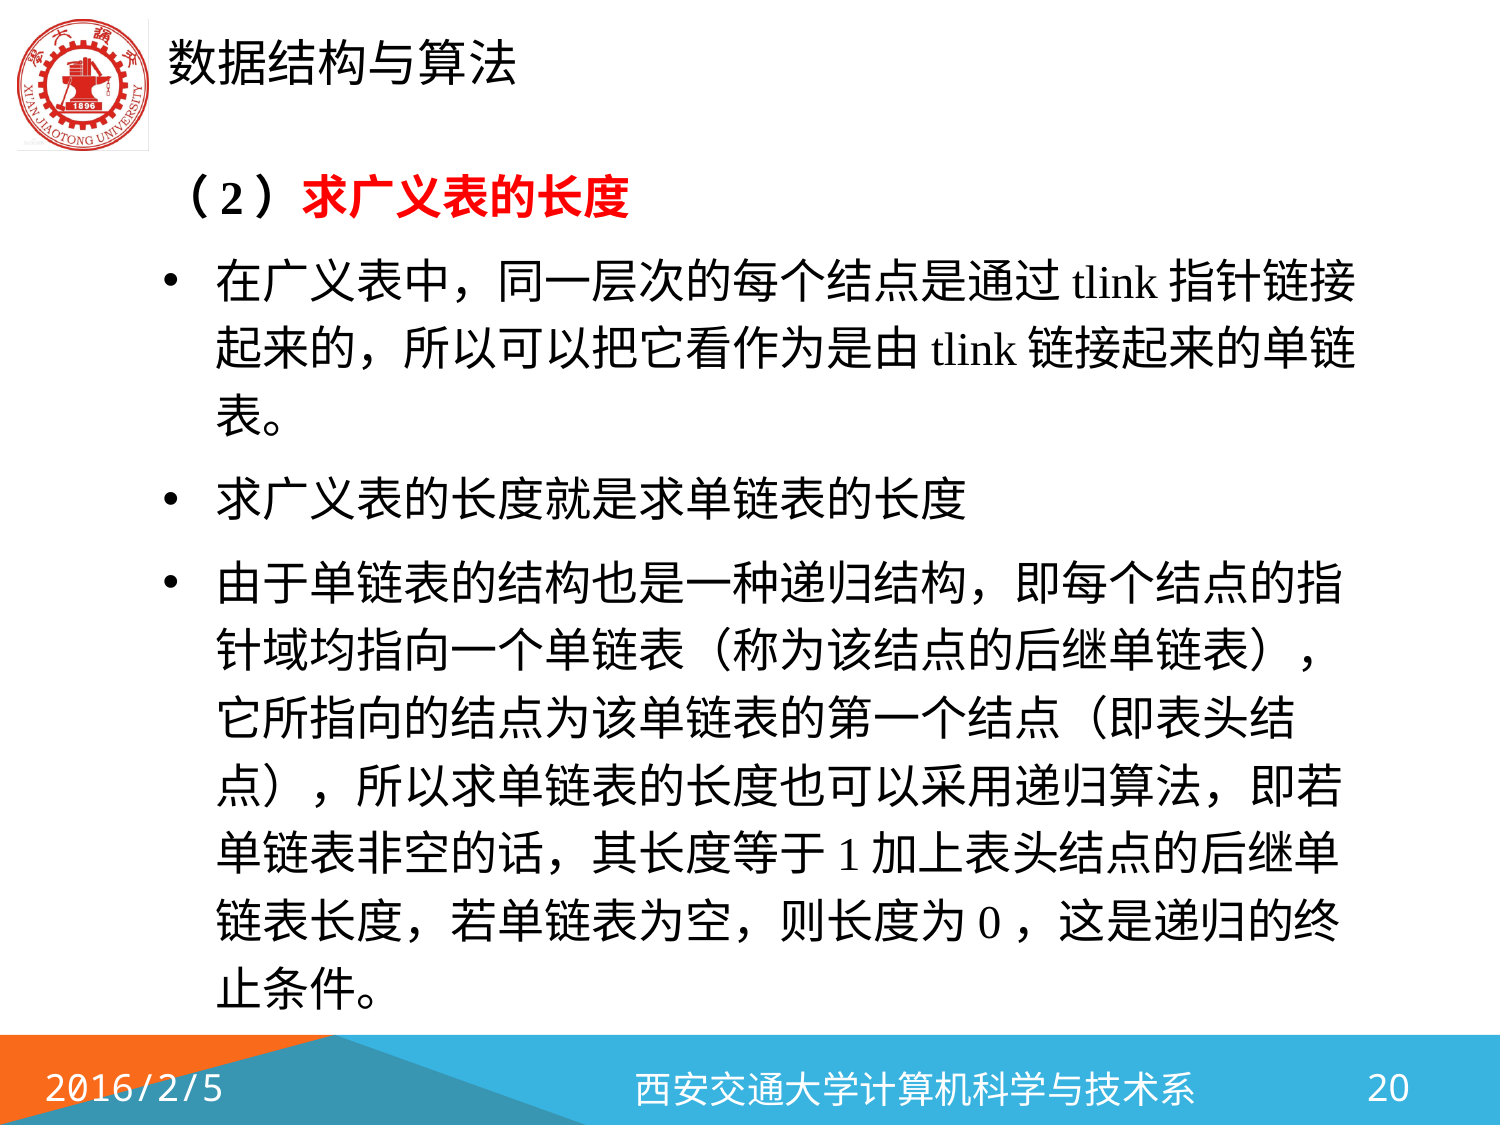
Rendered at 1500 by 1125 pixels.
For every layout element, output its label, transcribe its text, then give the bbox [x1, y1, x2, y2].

list （2）求广义表的长度 在广义表中，同一层次的每个结点是通过tlink指针链接起来的，所以可以把它看作为是由tlink链接起来的单链表。 求广义表的长度就是求单链表的长度 由于单链表的结构也是一种递归结构，即每个结点的指针域均指向一个单链表（称为该结点的后继单链表），它所指向的结点为该单链表的第一个结点（即表头结点），所以求单链表的长度也可以采用递归算法，即若单链表非空的话，其长度等于1加上表头结点的后继单链表长度，若单链表为空，则长度为0，这是递归的终止条件。 [147, 149, 1382, 1024]
picture [17, 19, 149, 151]
